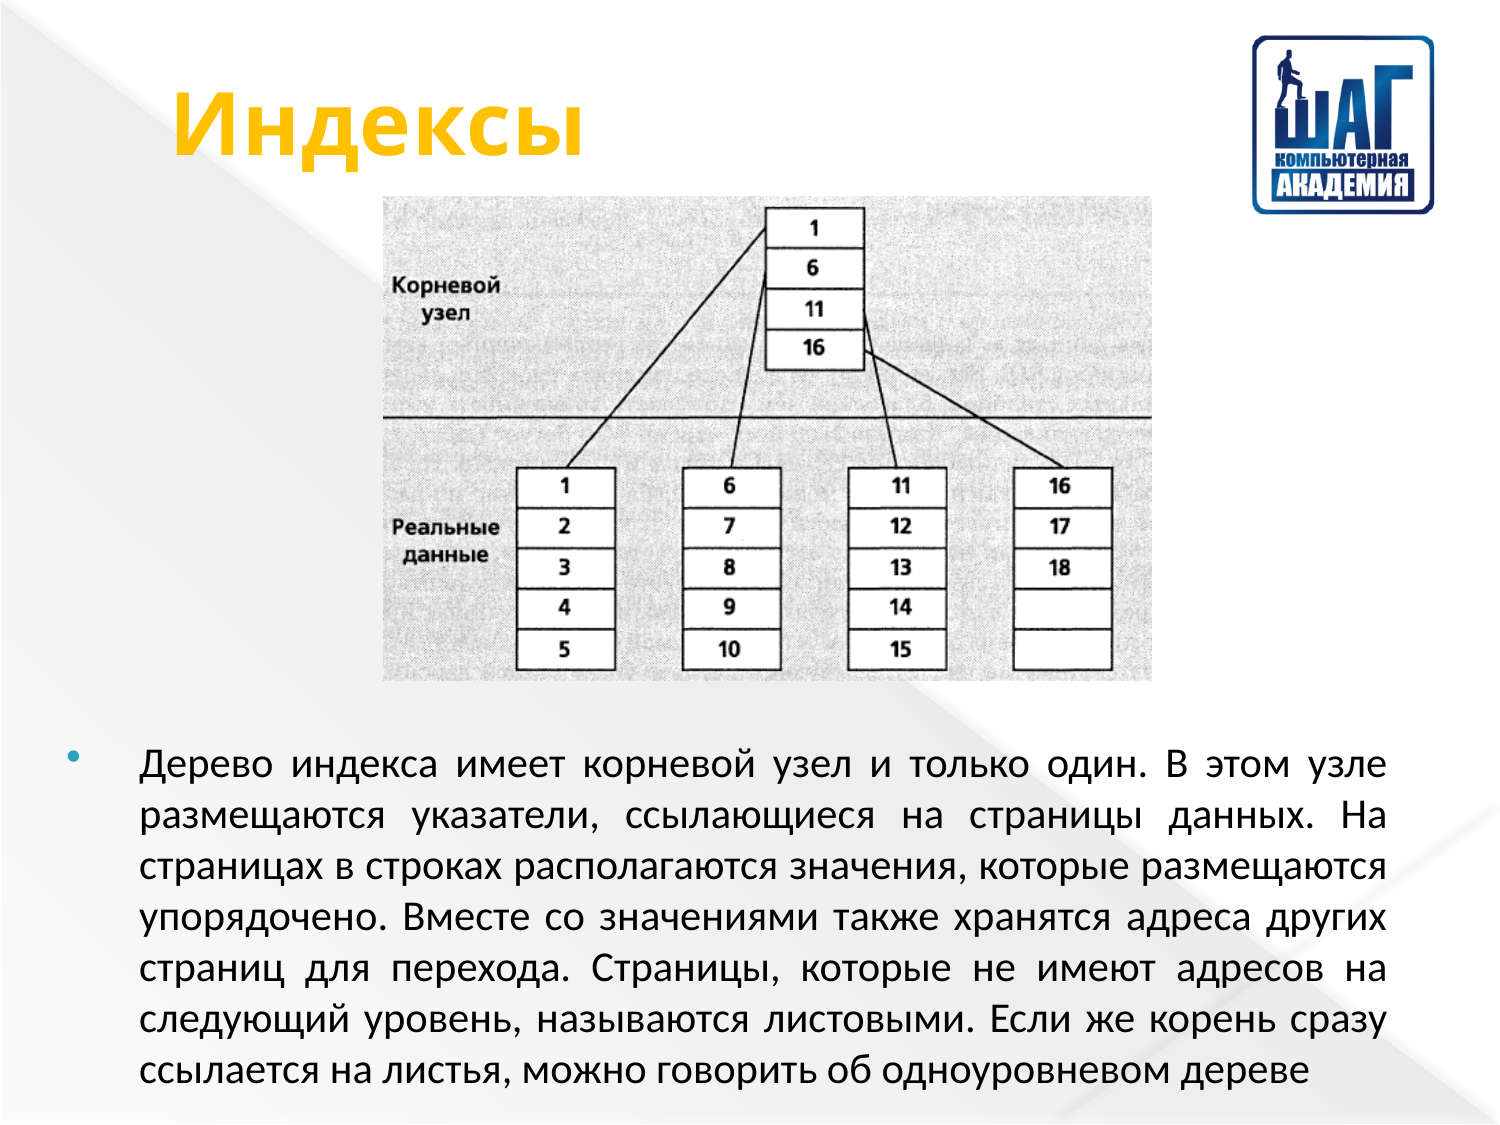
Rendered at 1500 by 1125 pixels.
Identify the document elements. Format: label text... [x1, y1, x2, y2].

picture [383, 195, 1152, 681]
title Индексы [75, 43, 1235, 197]
list Дерево индекса имеет корневой узел и только один. В этом узле размещаются указатели, ссылающиеся на страницы данных. На страницах в строках располагаются значения, которые размещаются упорядочено. Вместе со значениями также хранятся адреса других страниц для перехода. Страницы, которые не имеют адресов на следующий уровень, называются листовыми. Если же корень сразу ссылается на листья, можно говорить об одноуровневом дереве [53, 727, 1404, 1125]
picture [1244, 19, 1439, 221]
